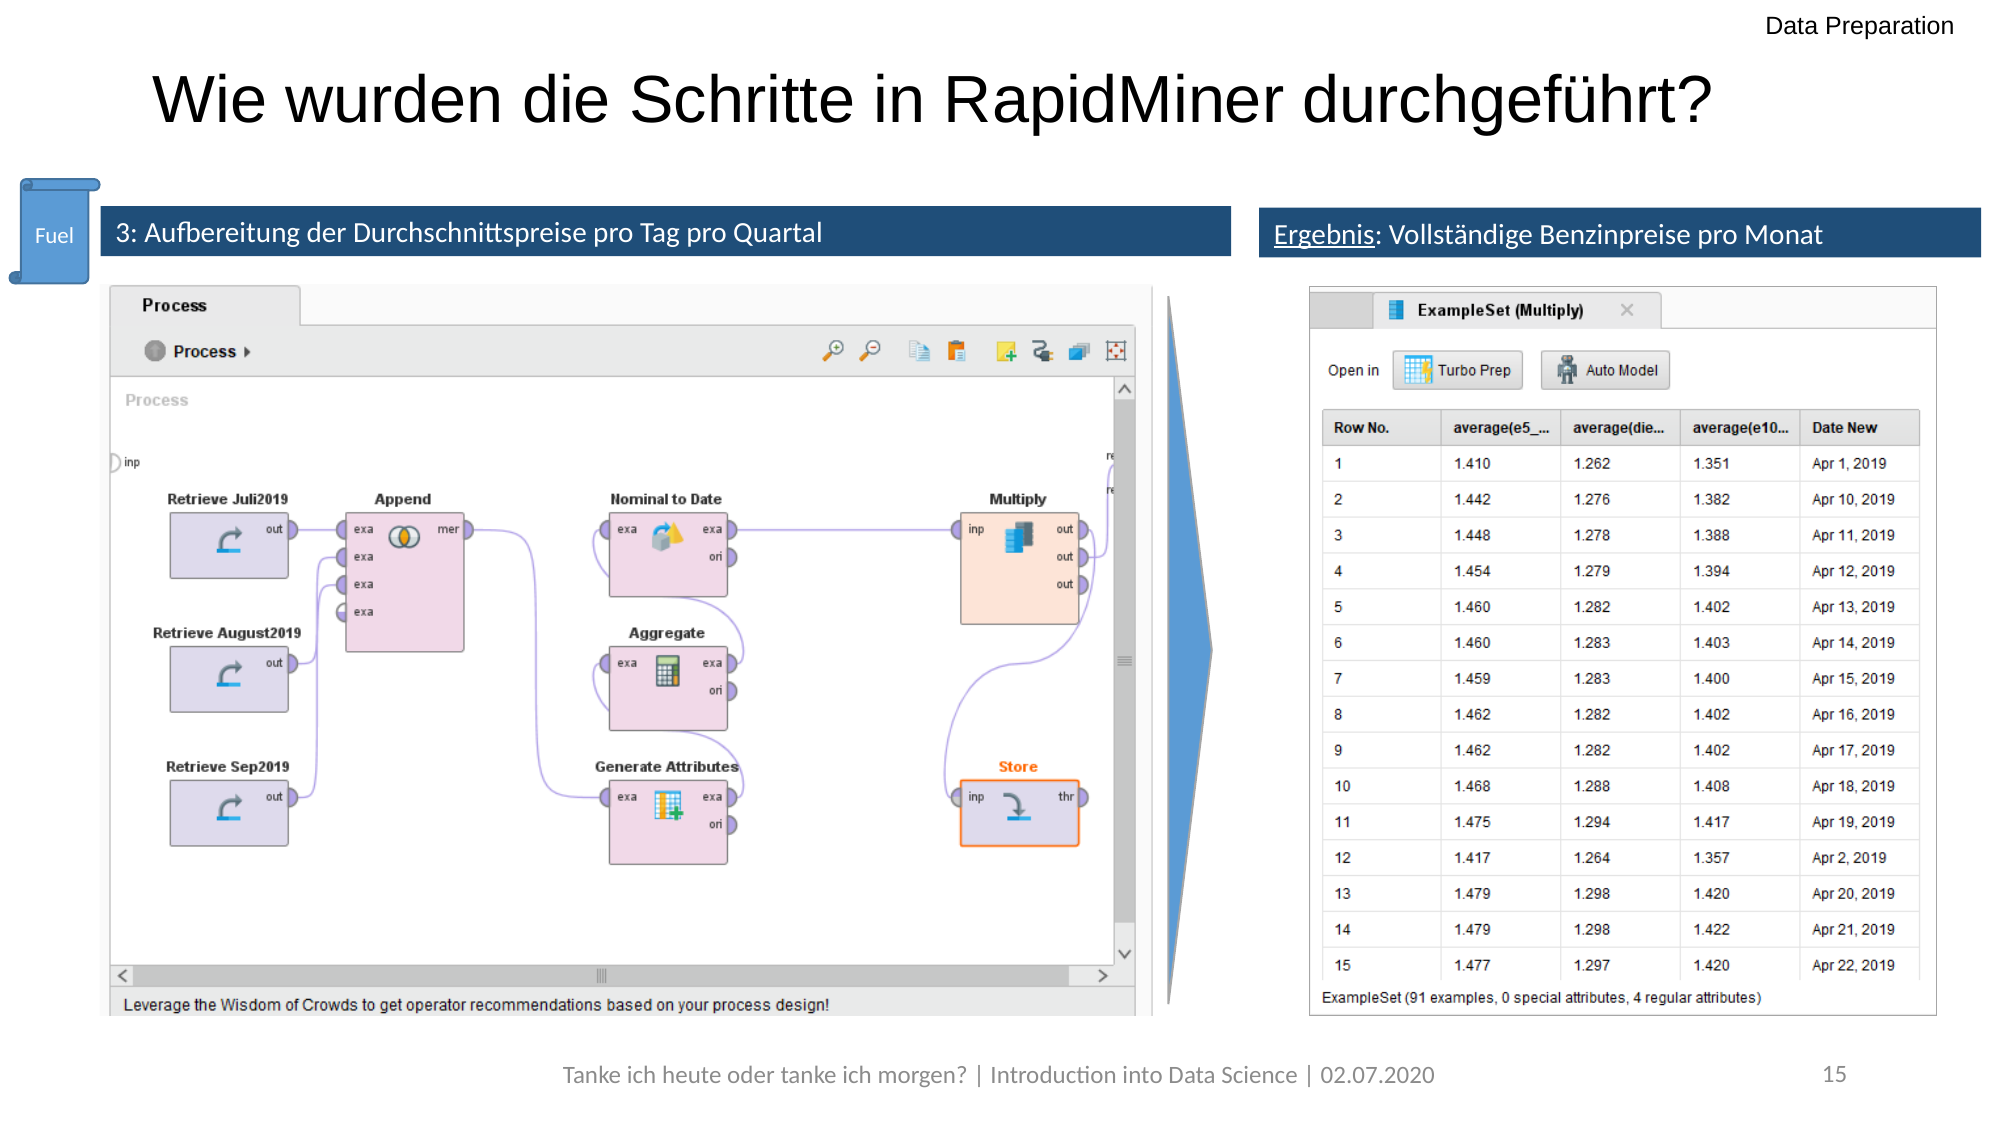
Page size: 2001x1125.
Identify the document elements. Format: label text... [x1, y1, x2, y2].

picture [99, 284, 1153, 1016]
slide_number 15 [1412, 1042, 1863, 1103]
text_box Data Preparation [1750, 1, 2000, 47]
footer Tanke ich heute oder tanke ich morgen? | Introduction into Data Science | 02.07.2020 [478, 1044, 1522, 1104]
text_box 3: Aufbereitung der Durchschnittspreise pro Tag pro Quartal [100, 206, 1232, 257]
text_box Fuel [8, 178, 101, 285]
text_box [1167, 295, 1213, 1005]
picture [1309, 286, 1937, 1016]
text_box Ergebnis: Vollständige Benzinpreise pro Monat [1259, 207, 1982, 258]
title Wie wurden die Schritte in RapidMiner durchgeführt? [137, 0, 1963, 210]
